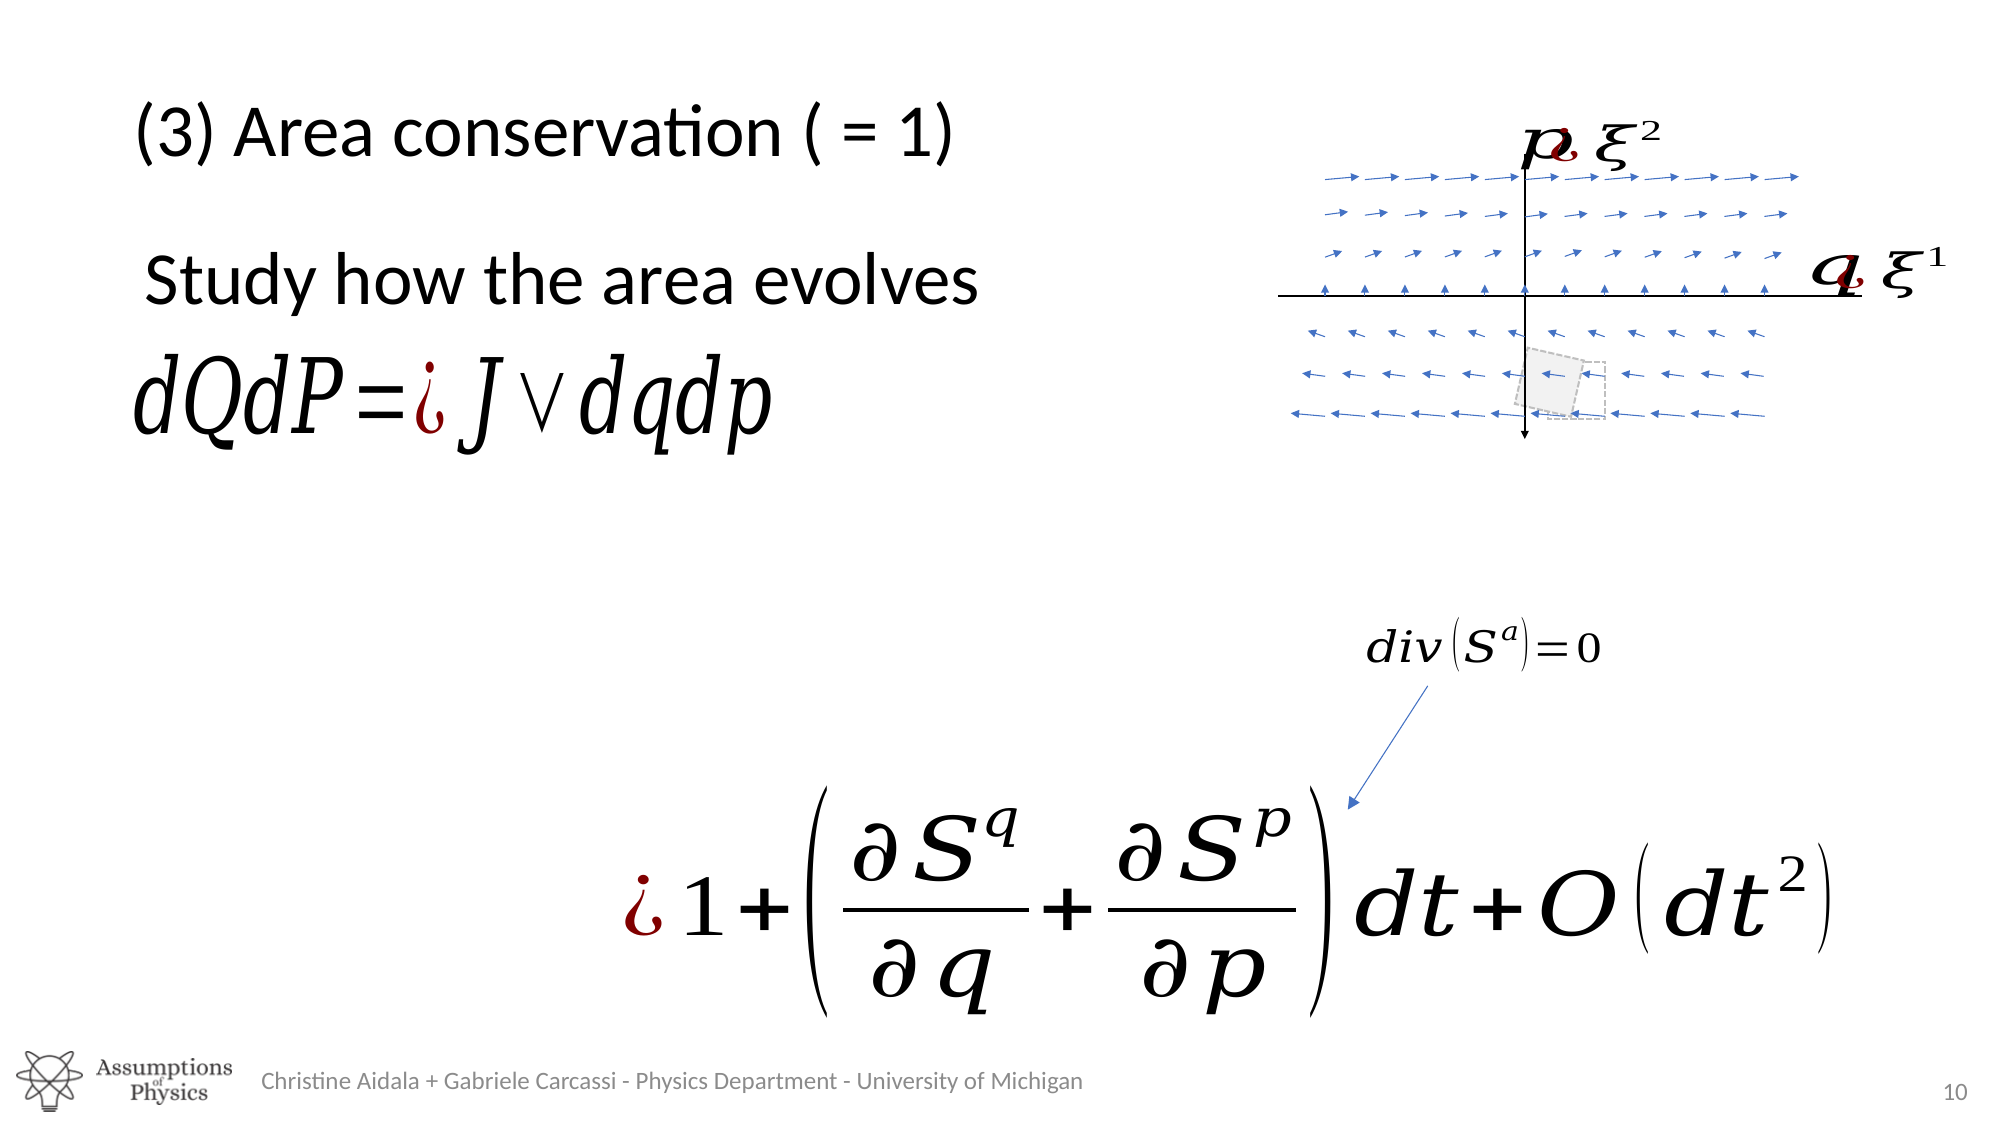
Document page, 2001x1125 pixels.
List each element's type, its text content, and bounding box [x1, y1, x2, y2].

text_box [1347, 685, 1428, 810]
text_box Study how the area evolves [130, 222, 996, 327]
picture [96, 1058, 232, 1105]
slide_number 10 [1891, 1072, 1983, 1110]
picture [16, 1051, 83, 1112]
footer Christine Aidala + Gabriele Carcassi - Physics Department - University of Michigan [246, 1049, 1226, 1110]
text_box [1278, 111, 1866, 439]
